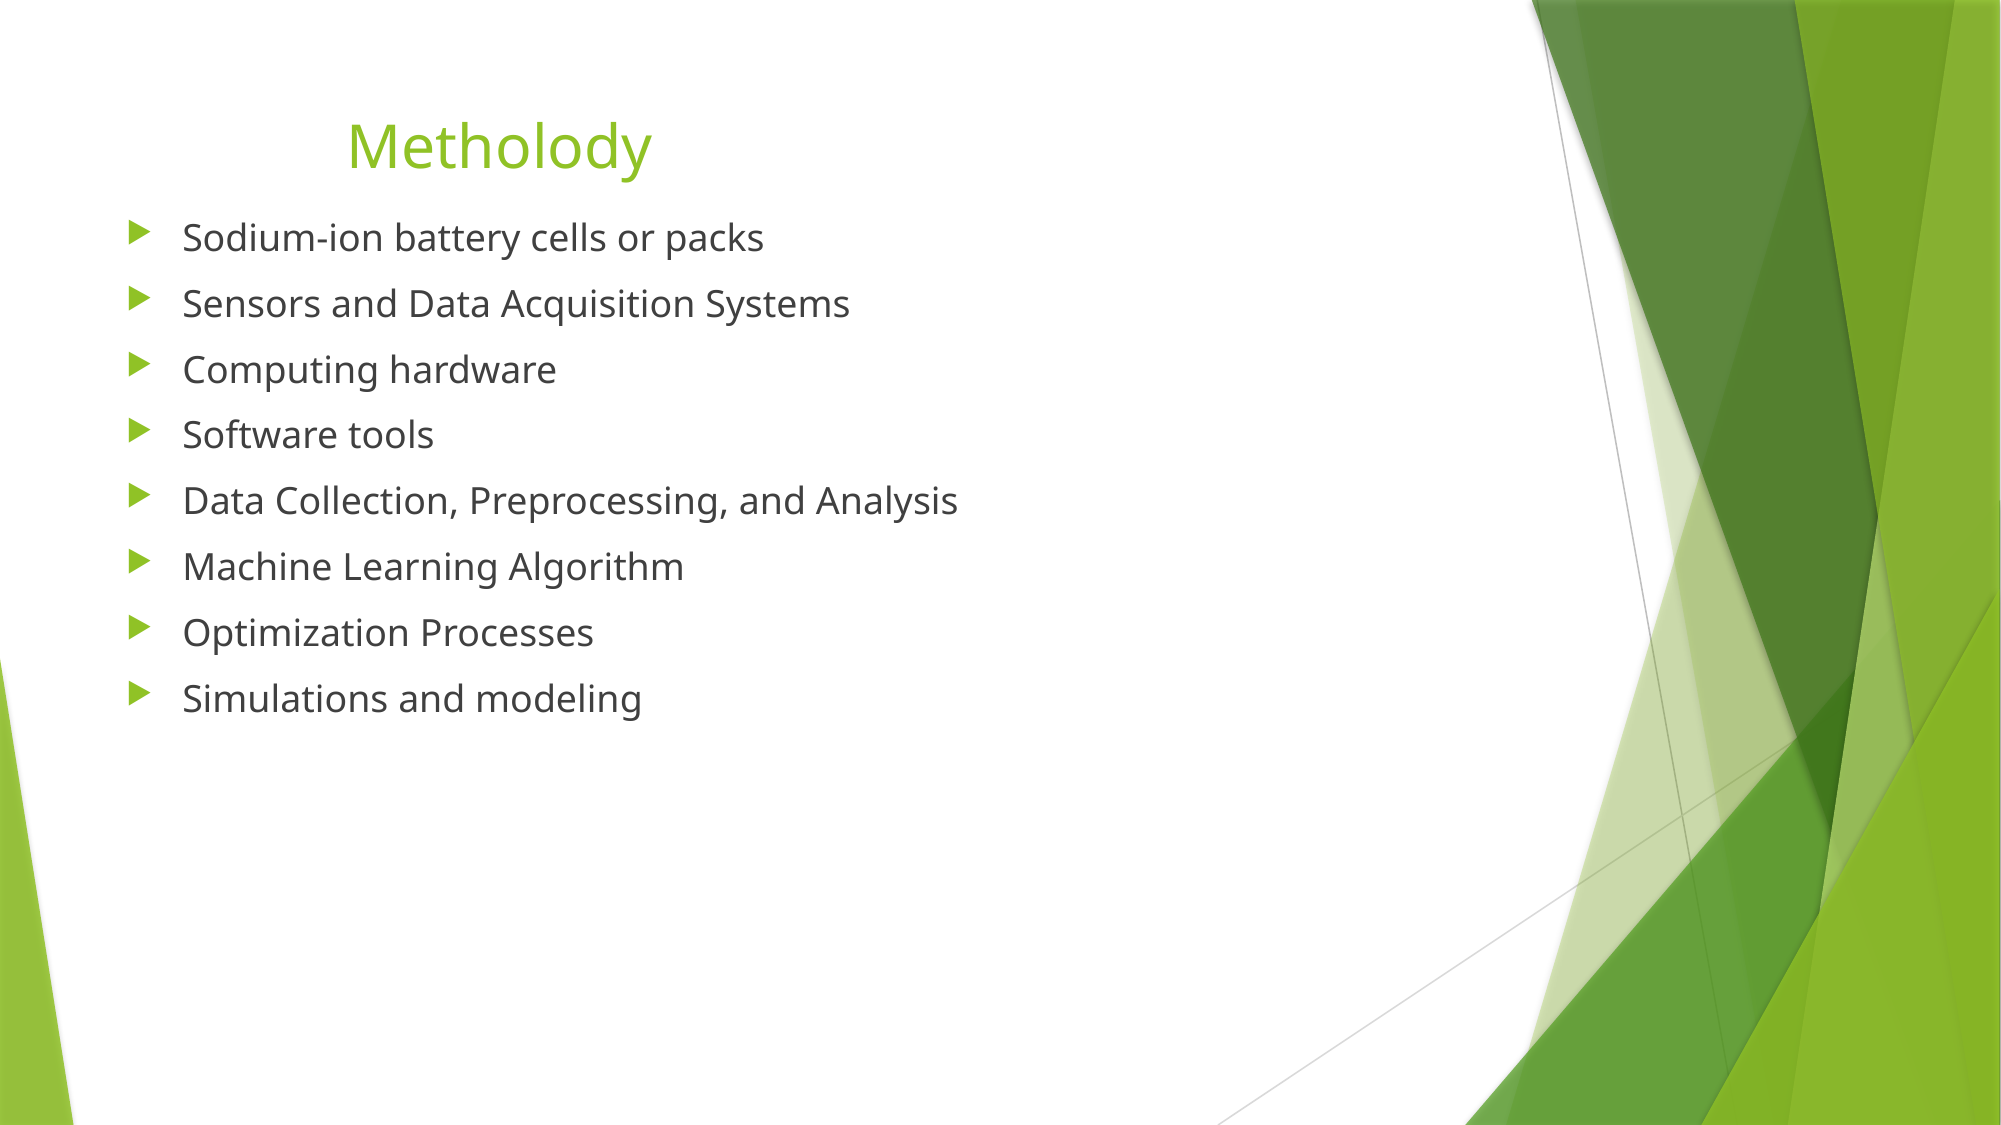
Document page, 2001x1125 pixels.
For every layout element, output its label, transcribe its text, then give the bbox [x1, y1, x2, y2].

list Sodium-ion battery cells or packs Sensors and Data Acquisition Systems Computing hardware Software tools Data Collection, Preprocessing, and Analysis Machine Learning Algorithm Optimization Processes Simulations and modeling [111, 206, 1522, 992]
title Metholody [111, 99, 1522, 189]
